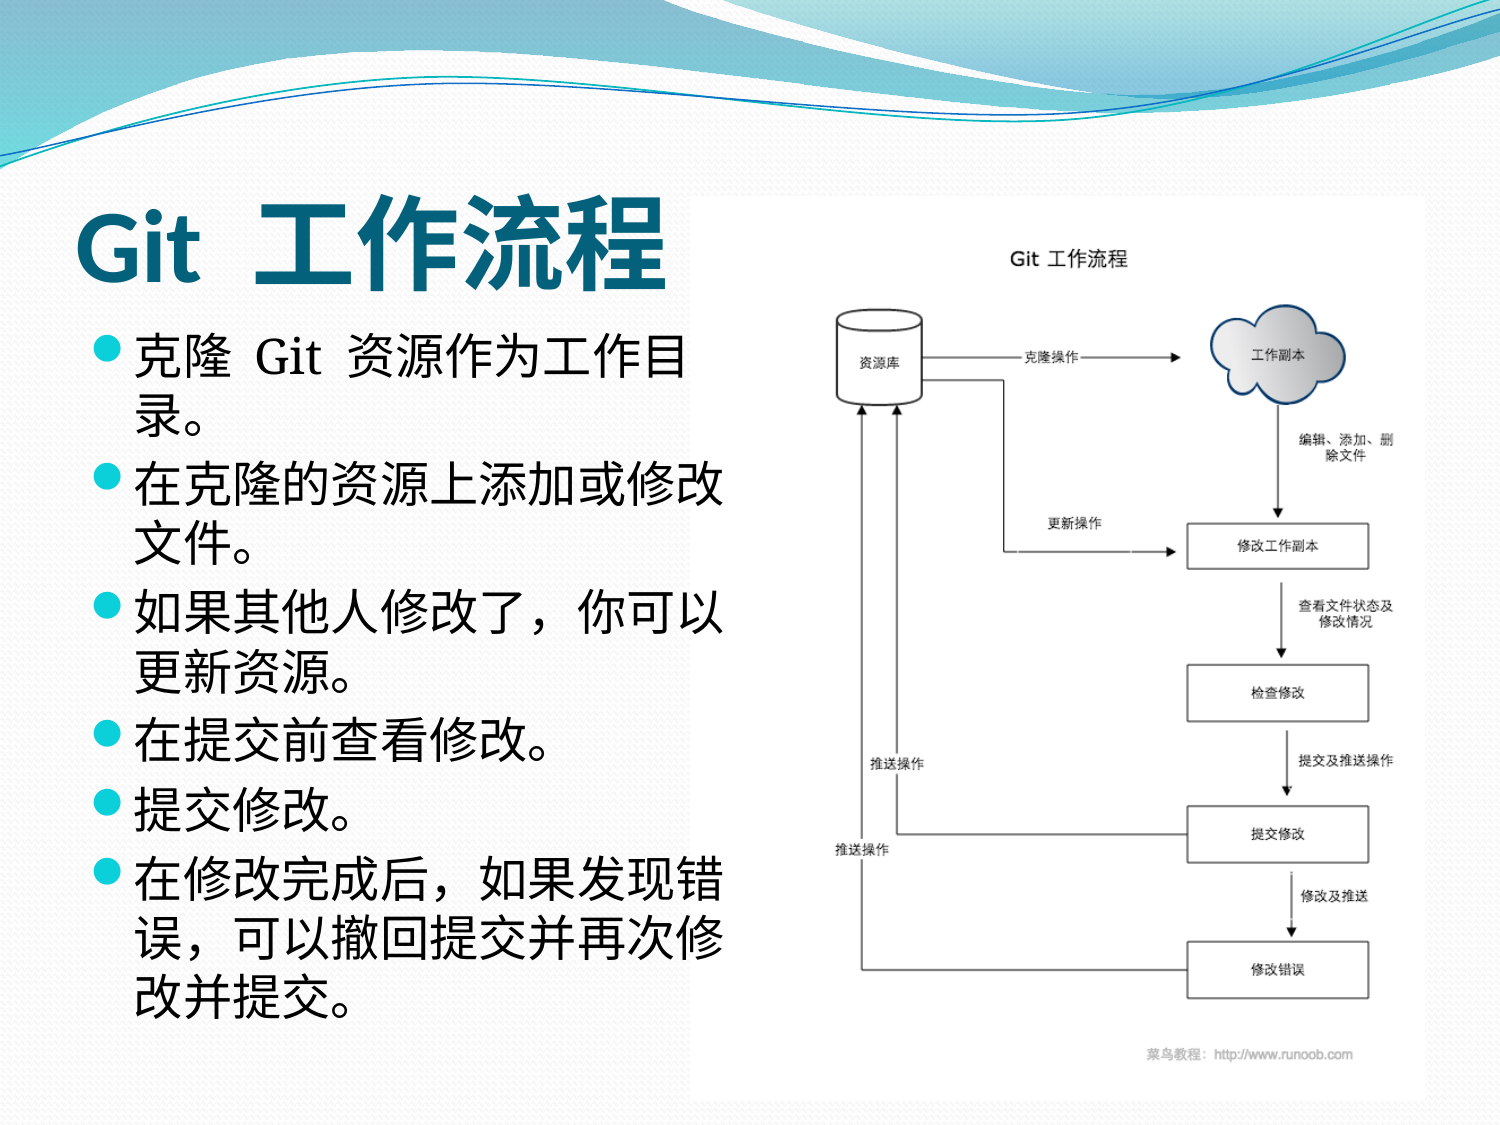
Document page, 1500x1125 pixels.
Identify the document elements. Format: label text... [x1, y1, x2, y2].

picture [690, 196, 1426, 1100]
list 克隆 Git 资源作为工作目录。 在克隆的资源上添加或修改文件。 如果其他人修改了，你可以更新资源。 在提交前查看修改。 提交修改。 在修改完成后，如果发现错误，可以撤回提交并再次修改并提交。 [75, 317, 683, 1038]
title Git 工作流程 [75, 115, 1425, 303]
